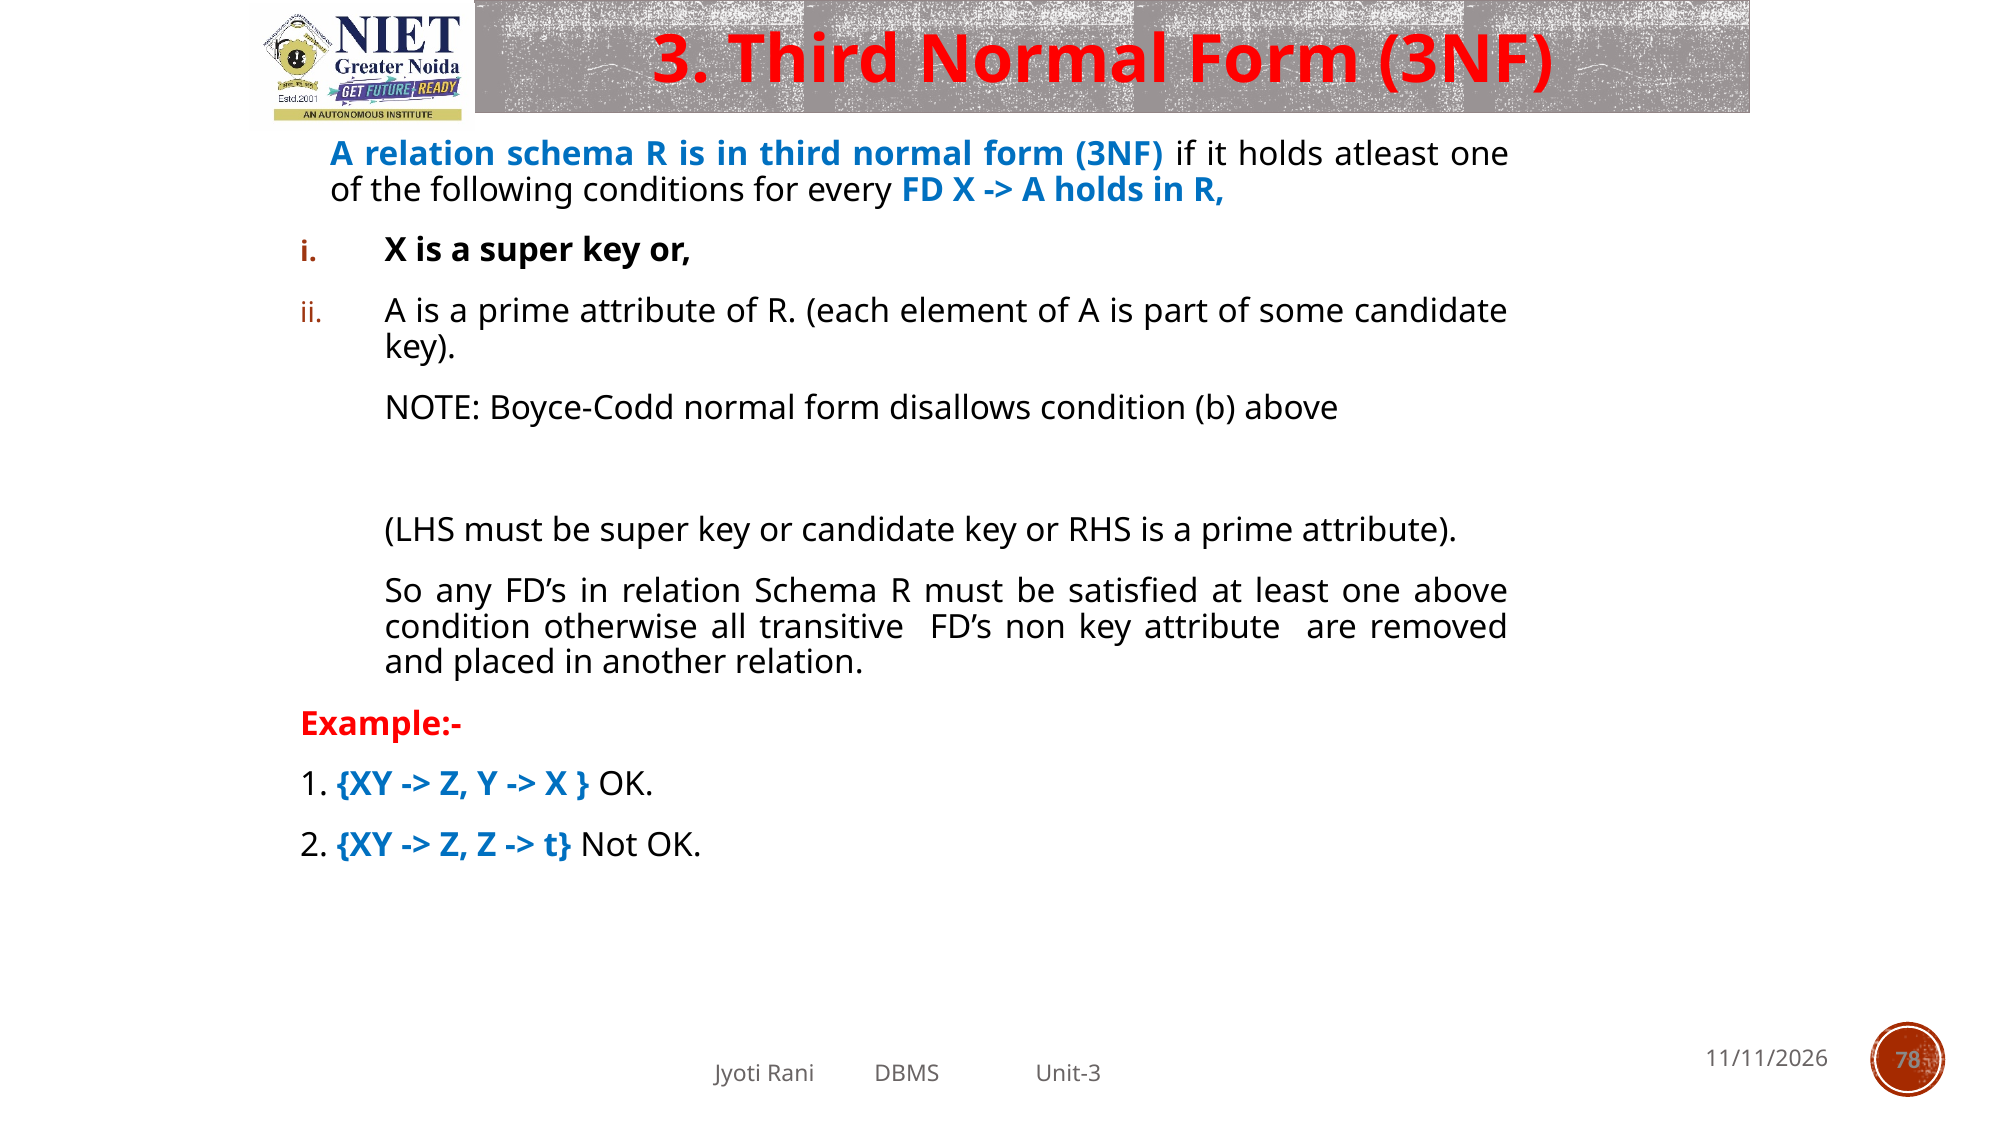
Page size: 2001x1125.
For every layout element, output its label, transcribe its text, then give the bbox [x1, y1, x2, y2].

text_box 3. Third Normal Form (3NF) [488, 0, 1750, 113]
list A relation schema R is in third normal form (3NF) if it holds atleast one of the following conditions for every FD X -> A holds in R, X is a super key or, A is a prime attribute of R. (each element of A is part of some candidate key). NOTE: Boyce-Codd normal form disallows condition (b) above (LHS must be super key or candidate key or RHS is a prime attribute). So any FD’s in relation Schema R must be satisfied at least one above condition otherwise all transitive FD’s non key attribute are removed and placed in another relation. Example:- 1. {XY -> Z, Y -> X } OK. 2. {XY -> Z, Z -> t} Not OK. [285, 128, 1525, 980]
footer Jyoti Rani DBMS Unit-3 [699, 1042, 1525, 1103]
slide_number 78 [1855, 1028, 1961, 1089]
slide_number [1306, 1028, 1844, 1089]
picture [249, 0, 488, 134]
